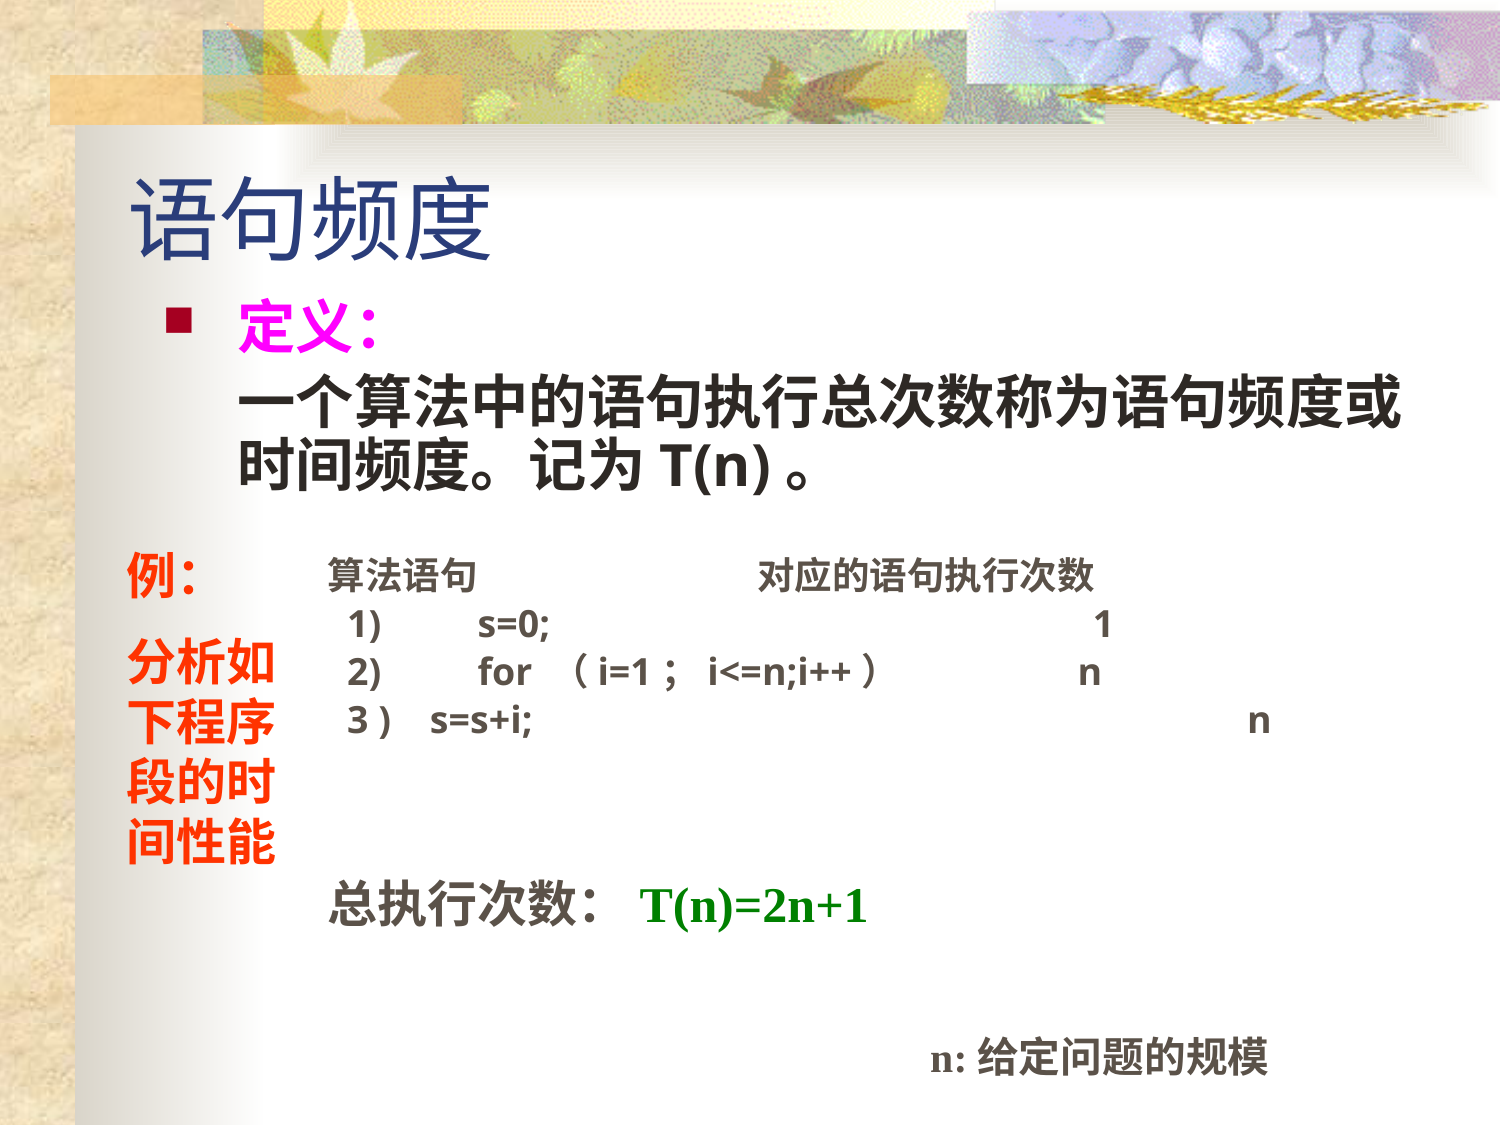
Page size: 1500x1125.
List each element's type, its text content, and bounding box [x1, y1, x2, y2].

title 语句频度 [112, 78, 1406, 279]
picture [0, 0, 1500, 1125]
text_box 例： 分析如下程序段的时间性能 [112, 537, 338, 878]
text_box 算法语句 对应的语句执行次数 1) s=0; 1 2) for （i=1；i<=n;i++） n 3 ) s=s+i; n 总执行次数：T(n)=2n+1 [312, 549, 1483, 941]
list 定义： 一个算法中的语句执行总次数称为语句频度或时间频度。记为T(n)。 [147, 290, 1432, 514]
text_box n:给定问题的规模 [915, 1023, 1412, 1088]
